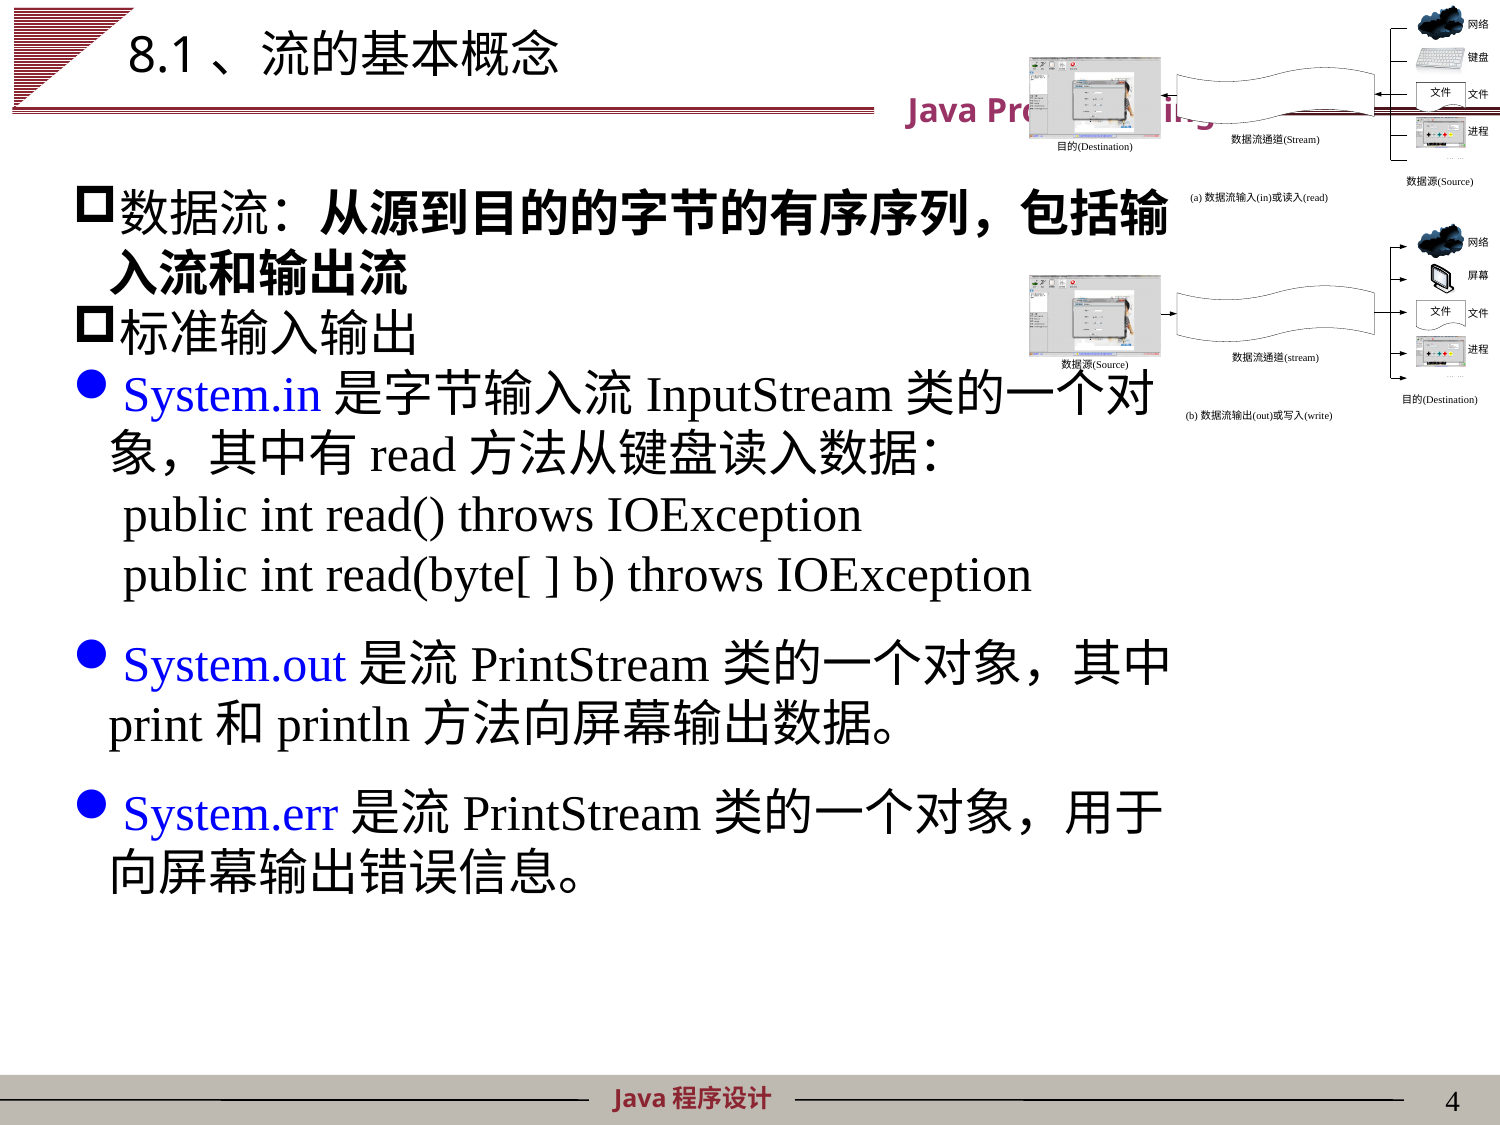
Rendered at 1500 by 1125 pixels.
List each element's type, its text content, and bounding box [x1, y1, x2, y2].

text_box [1027, 0, 1500, 428]
text_box 数据流：从源到目的的字节的有序序列，包括输入流和输出流 标准输入输出 System.in是字节输入流InputStream类的一个对象，其中有read方法从键盘读入数据： public int read() throws IOException public int read(byte[ ] b) throws IOException System.out是流PrintStream类的一个对象，其中print和println方法向屏幕输出数据。 System.err是流PrintStream类的一个对象，用于向屏幕输出错误信息。 [58, 173, 1217, 969]
title 8.1、流的基本概念 [112, 14, 1022, 90]
